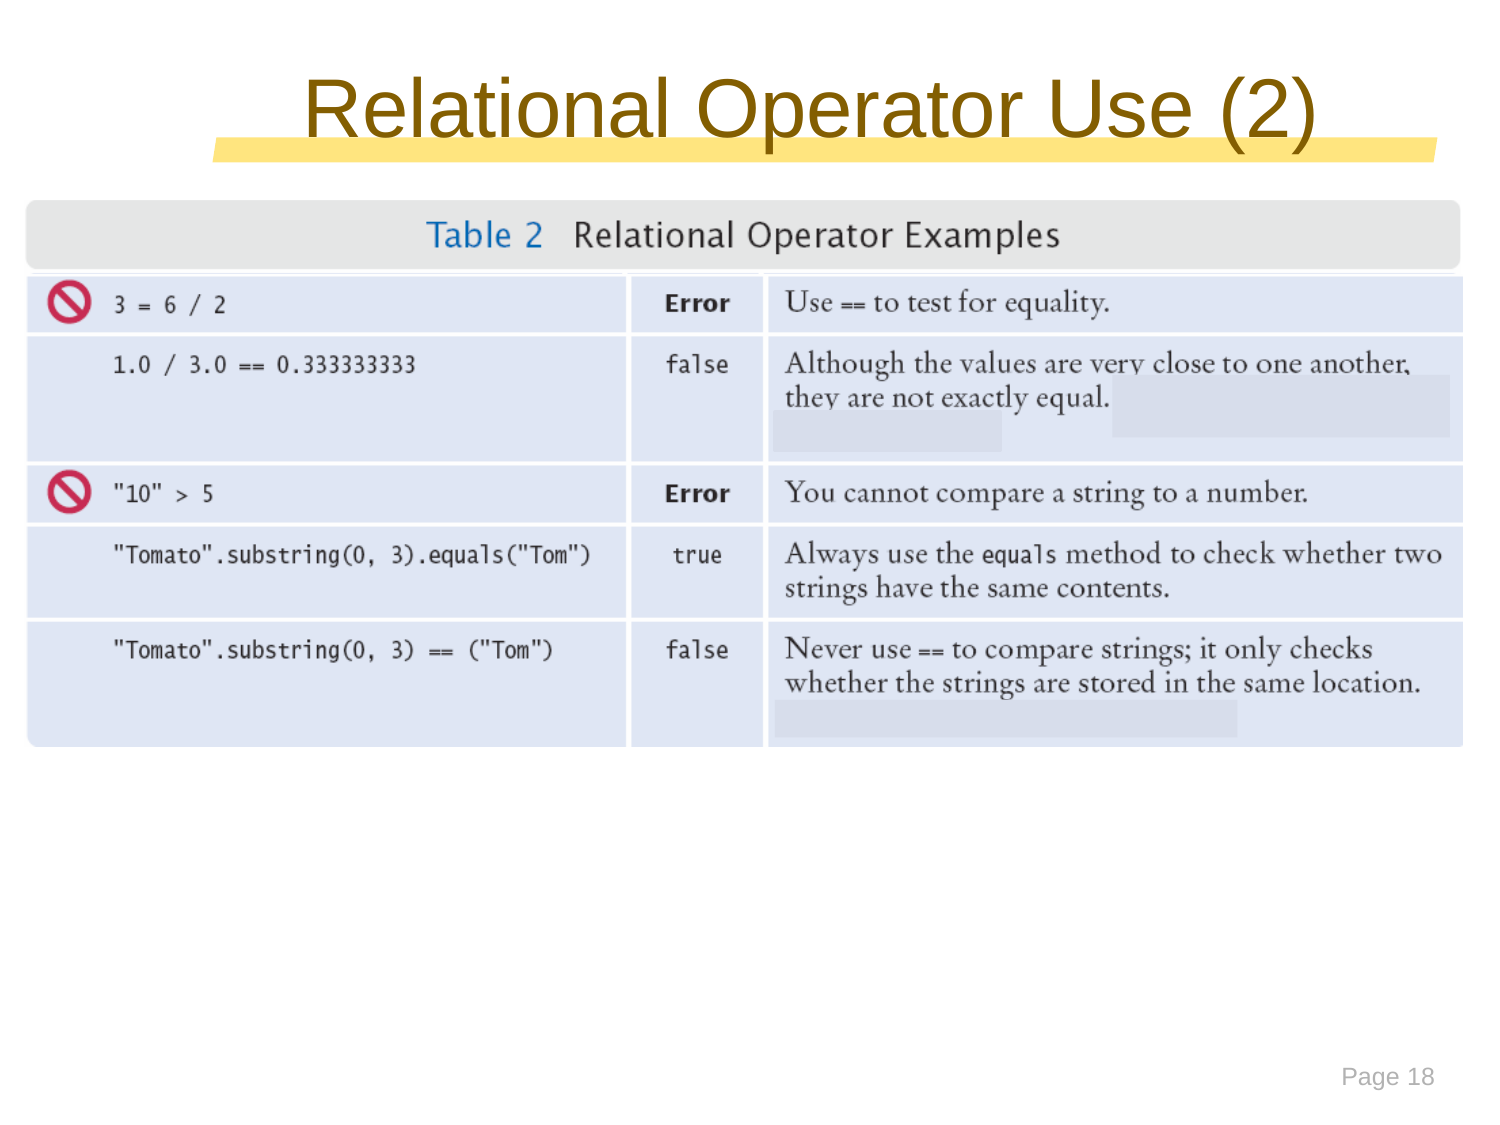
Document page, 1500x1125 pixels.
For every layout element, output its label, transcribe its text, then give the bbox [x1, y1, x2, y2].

title Relational Operator Use (2) [287, 44, 1451, 163]
picture [24, 199, 1463, 747]
slide_number Page 18 [1187, 1050, 1450, 1100]
